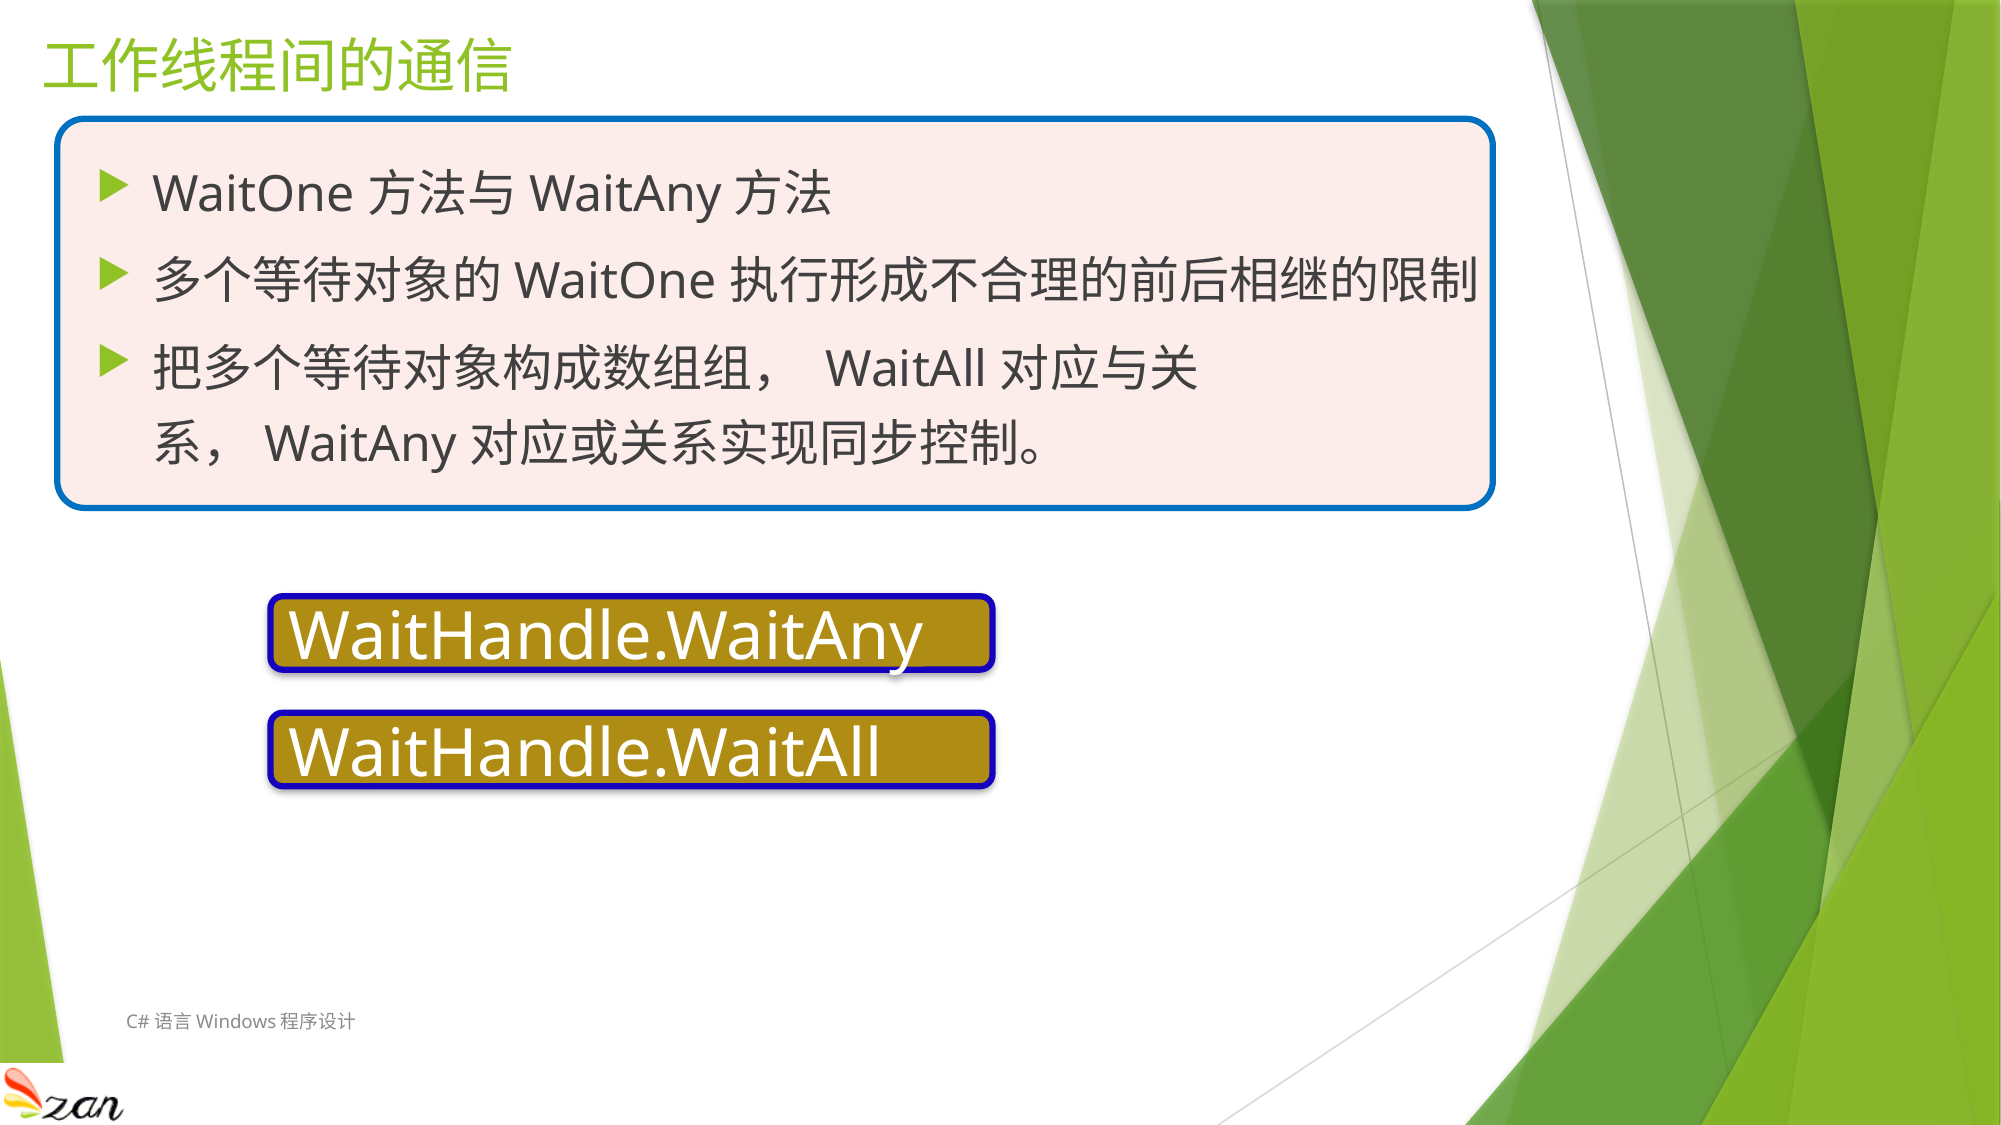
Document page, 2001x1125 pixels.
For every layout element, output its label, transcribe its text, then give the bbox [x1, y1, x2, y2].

text_box [623, 117, 1494, 138]
picture [0, 1063, 128, 1125]
text_box [55, 150, 1475, 510]
footer C#语言Windows程序设计 [111, 991, 1145, 1051]
list WaitOne方法与WaitAny方法 多个等待对象的WaitOne执行形成不合理的前后相继的限制 把多个等待对象构成数组组， WaitAll对应与关系，WaitAny对应或关系实现同步控制。 [81, 138, 1503, 508]
text_box WaitHandle.WaitAll [269, 711, 994, 788]
text_box WaitHandle.WaitAny [269, 595, 994, 671]
title 工作线程间的通信 [26, 20, 623, 150]
